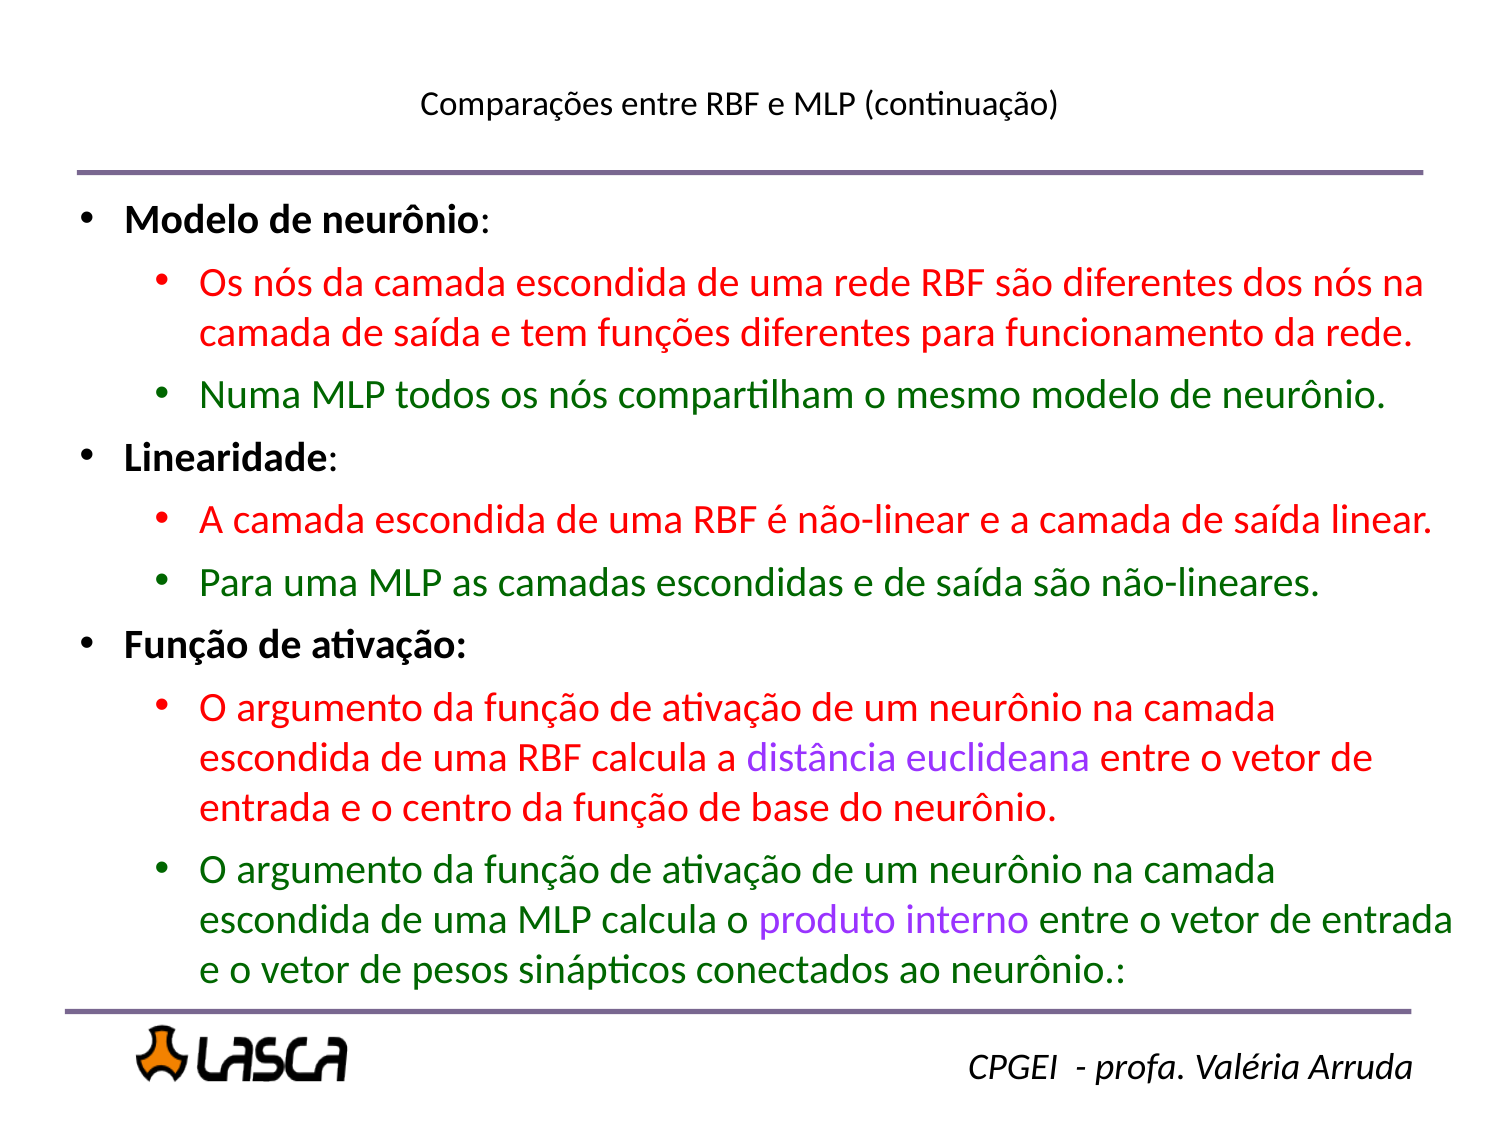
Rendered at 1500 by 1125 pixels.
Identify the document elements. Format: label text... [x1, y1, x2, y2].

picture [123, 1011, 359, 1102]
text_box Modelo de neurônio: Os nós da camada escondida de uma rede RBF são diferentes dos nós na camada de saída e tem funções diferentes para funcionamento da rede. Numa MLP todos os nós compartilham o mesmo modelo de neurônio. Linearidade: A camada escondida de uma RBF é não-linear e a camada de saída linear. Para uma MLP as camadas escondidas e de saída são não-lineares. Função de ativação: O argumento da função de ativação de um neurônio na camada escondida de uma RBF calcula a distância euclideana entre o vetor de entrada e o centro da função de base do neurônio. O argumento da função de ativação de um neurônio na camada escondida de uma MLP calcula o produto interno entre o vetor de entrada e o vetor de pesos sinápticos conectados ao neurônio.: [64, 184, 1471, 1000]
title Comparações entre RBF e MLP (continuação) [64, 30, 1416, 173]
